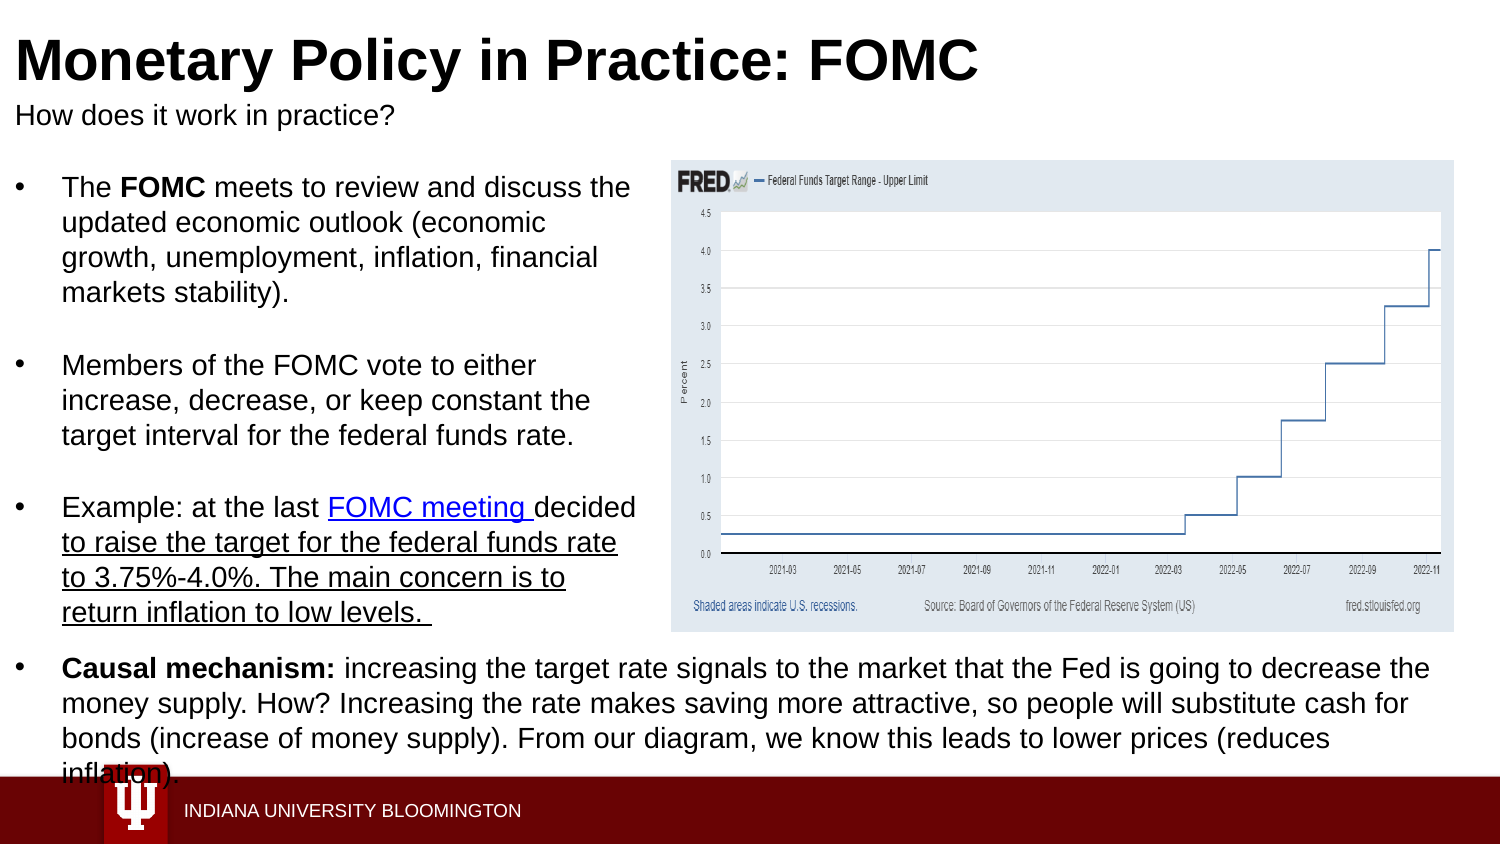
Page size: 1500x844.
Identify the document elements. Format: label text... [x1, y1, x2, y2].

text_box How does it work in practice? The FOMC meets to review and discuss the updated economic outlook (economic growth, unemployment, inflation, financial markets stability). Members of the FOMC vote to either increase, decrease, or keep constant the target interval for the federal funds rate. Example: at the last FOMC meeting decided to raise the target for the federal funds rate to 3.75%-4.0%. The main concern is to return inflation to low levels. [0, 88, 654, 636]
title Monetary Policy in Practice: FOMC [0, 0, 1500, 115]
picture [670, 160, 1454, 633]
text_box Causal mechanism: increasing the target rate signals to the market that the Fed is going to decrease the money supply. How? Increasing the rate makes saving more attractive, so people will substitute cash for bonds (increase of money supply). From our diagram, we know this leads to lower prices (reduces inflation). [0, 641, 1472, 797]
